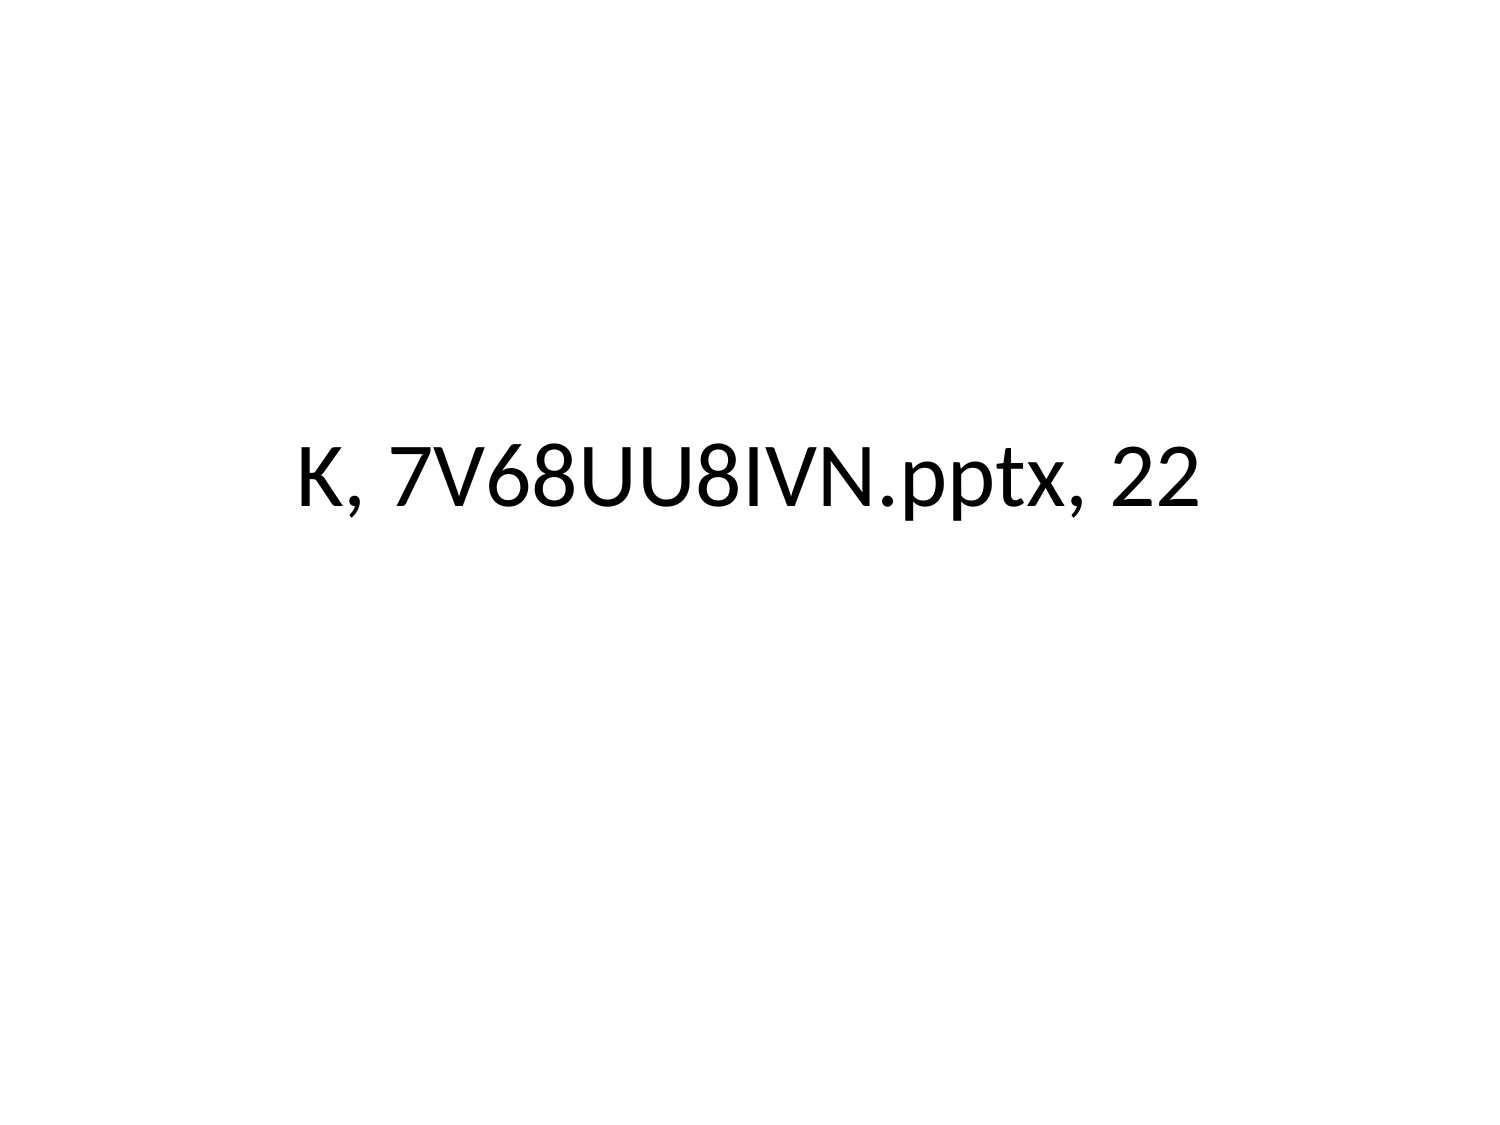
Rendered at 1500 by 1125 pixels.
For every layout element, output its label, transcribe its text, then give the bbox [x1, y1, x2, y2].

title K, 7V68UU8IVN.pptx, 22 [112, 349, 1388, 591]
